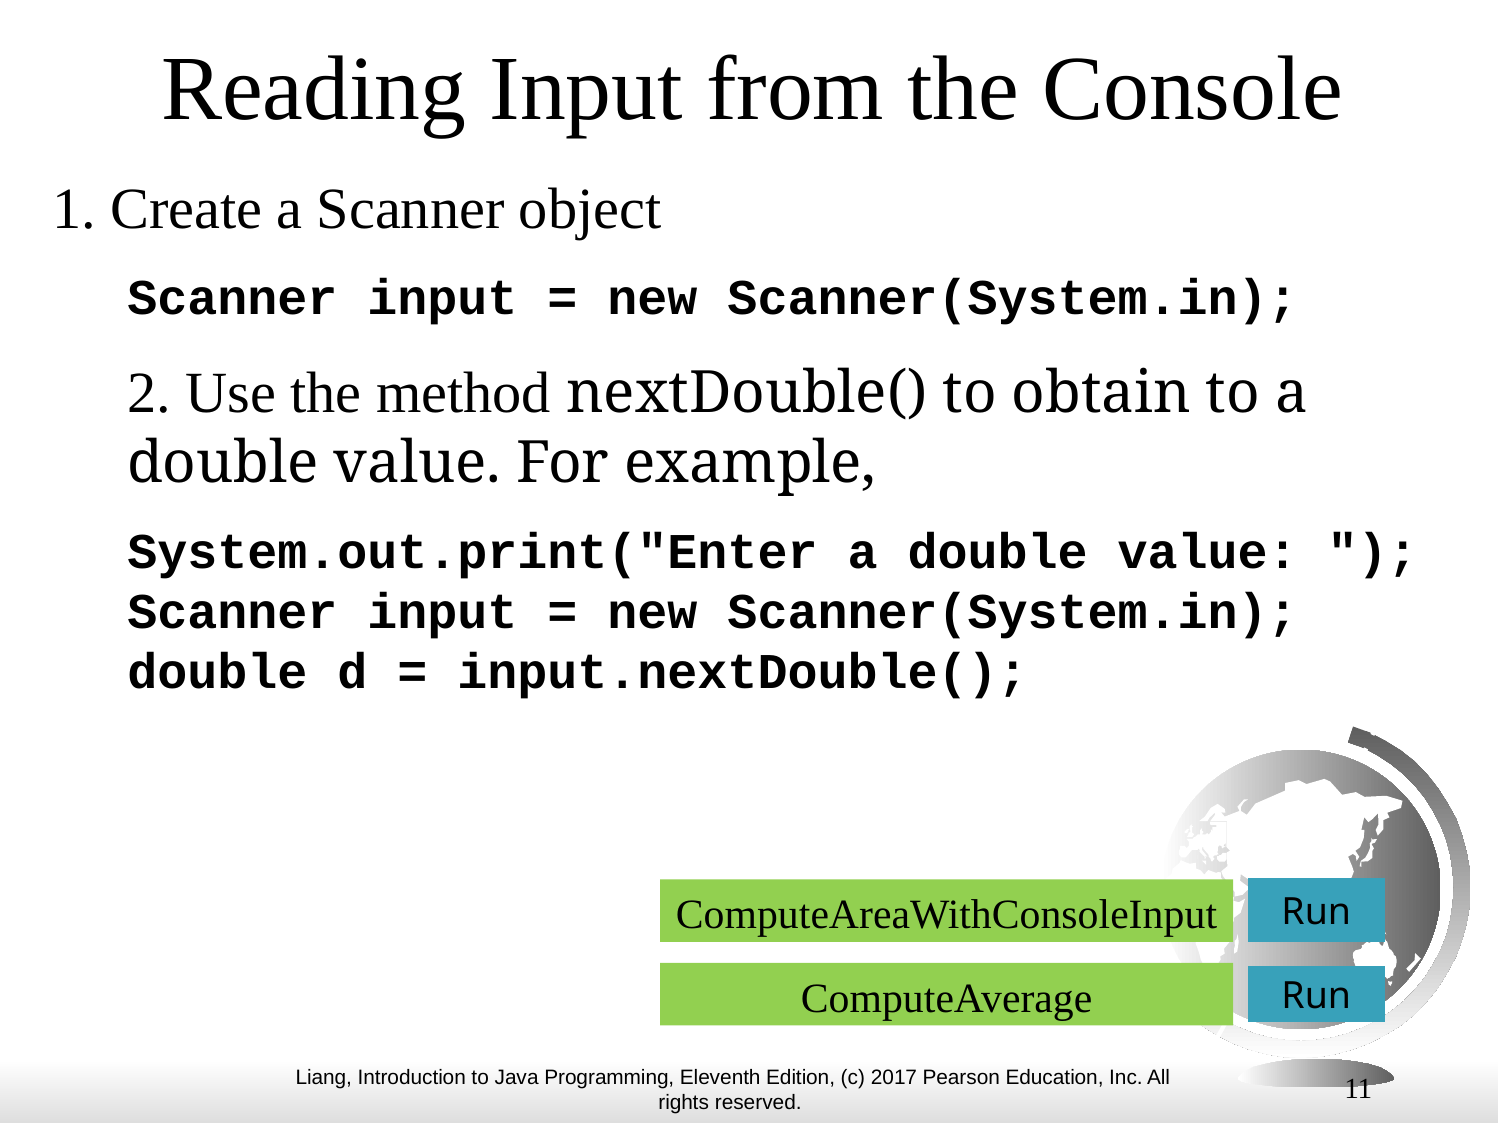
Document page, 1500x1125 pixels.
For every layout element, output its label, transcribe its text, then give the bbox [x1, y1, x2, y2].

text_box Run [1247, 965, 1385, 1023]
text_box ComputeAverage [660, 962, 1234, 1026]
title Reading Input from the Console [69, 48, 1437, 118]
slide_number 11 [1074, 1049, 1388, 1125]
text_box ComputeAreaWithConsoleInput [660, 879, 1234, 942]
text_box 1. Create a Scanner object Scanner input = new Scanner(System.in); 2. Use the method nextDouble() to obtain to a double value. For example, System.out.print("Enter a double value: "); Scanner input = new Scanner(System.in); double d = input.nextDouble(); [37, 162, 1475, 707]
text_box Run [1247, 877, 1385, 942]
